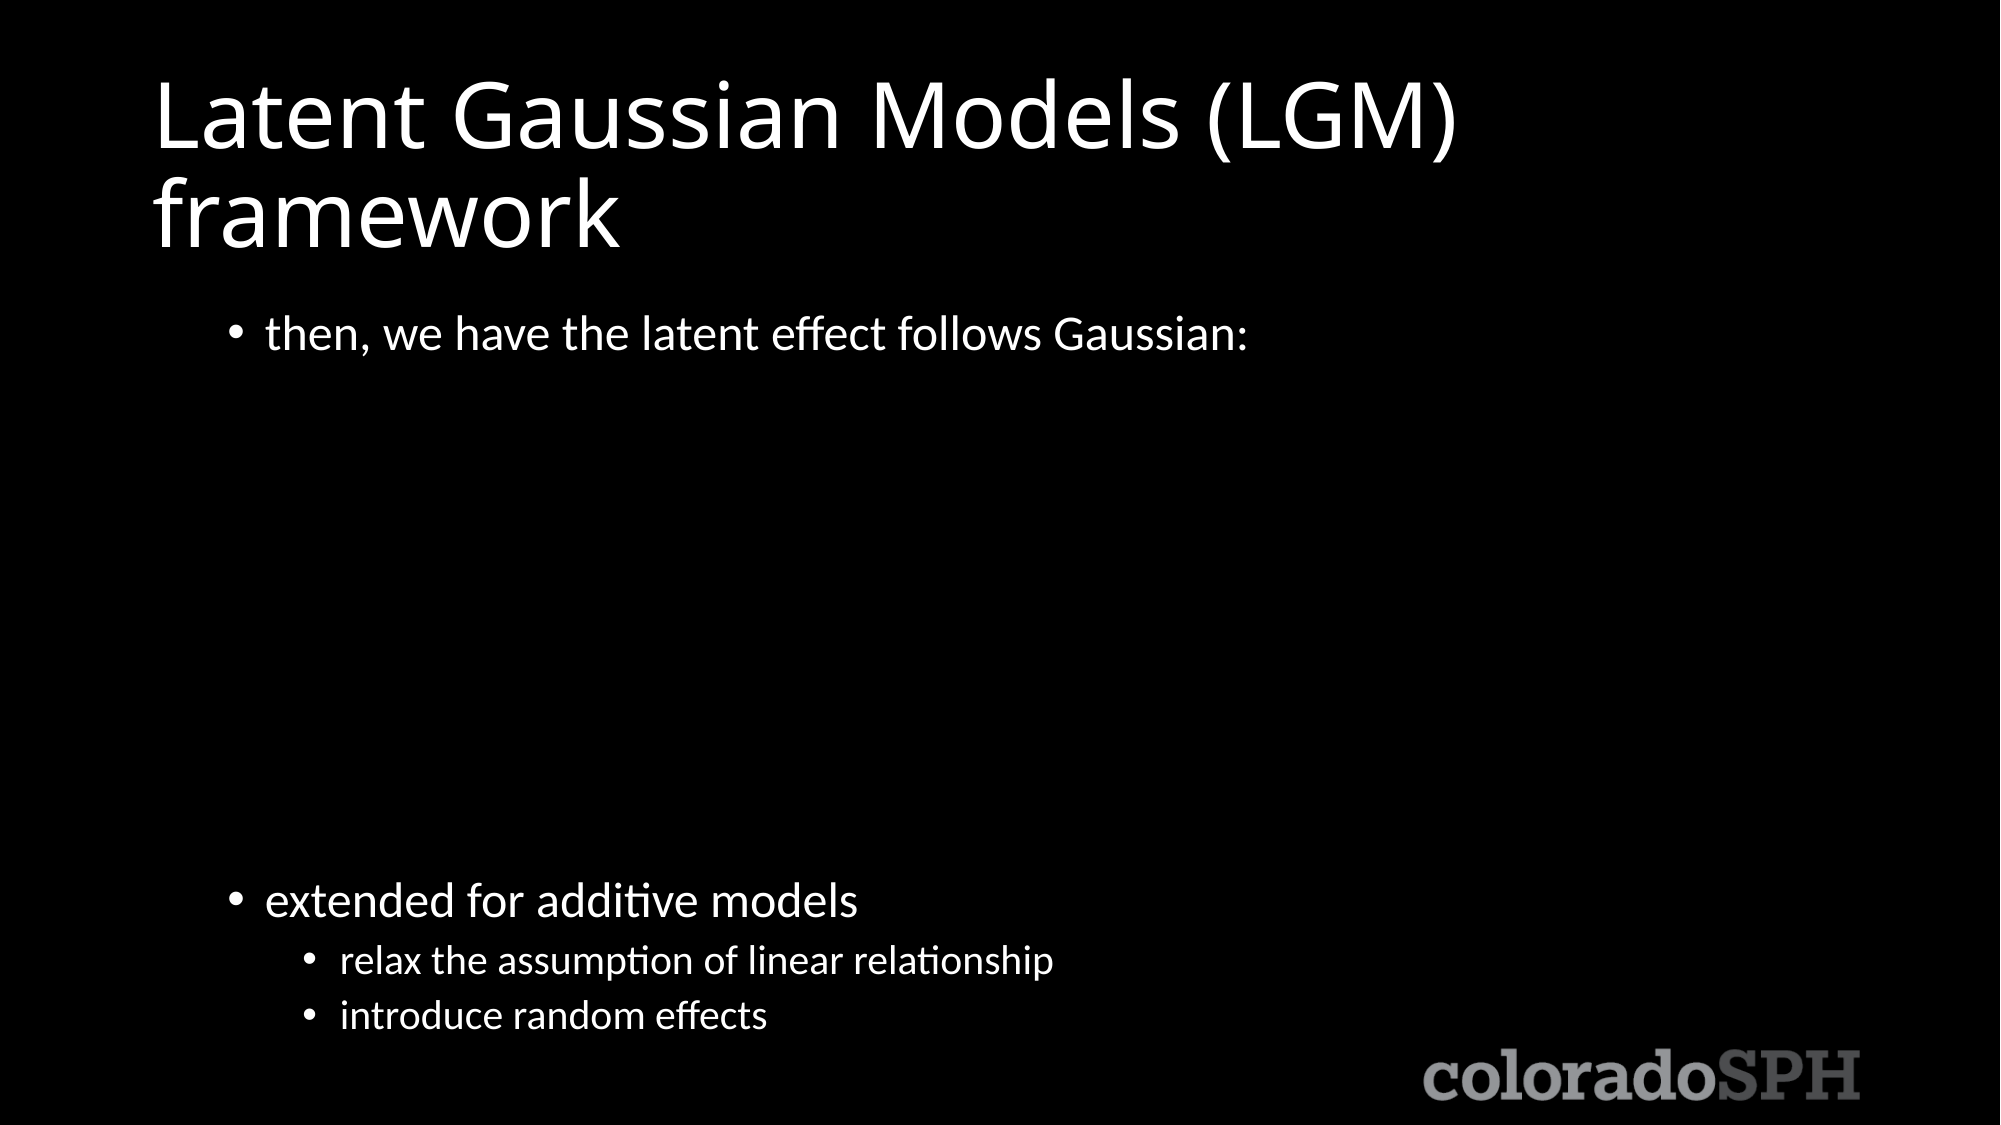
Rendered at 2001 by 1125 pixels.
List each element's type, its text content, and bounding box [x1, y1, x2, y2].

list then, we have the latent effect follows Gaussian: extended for additive models relax the assumption of linear relationship introduce random effects [137, 299, 1863, 1014]
title Latent Gaussian Models (LGM) framework [137, 59, 1863, 278]
picture [1420, 1044, 1863, 1103]
